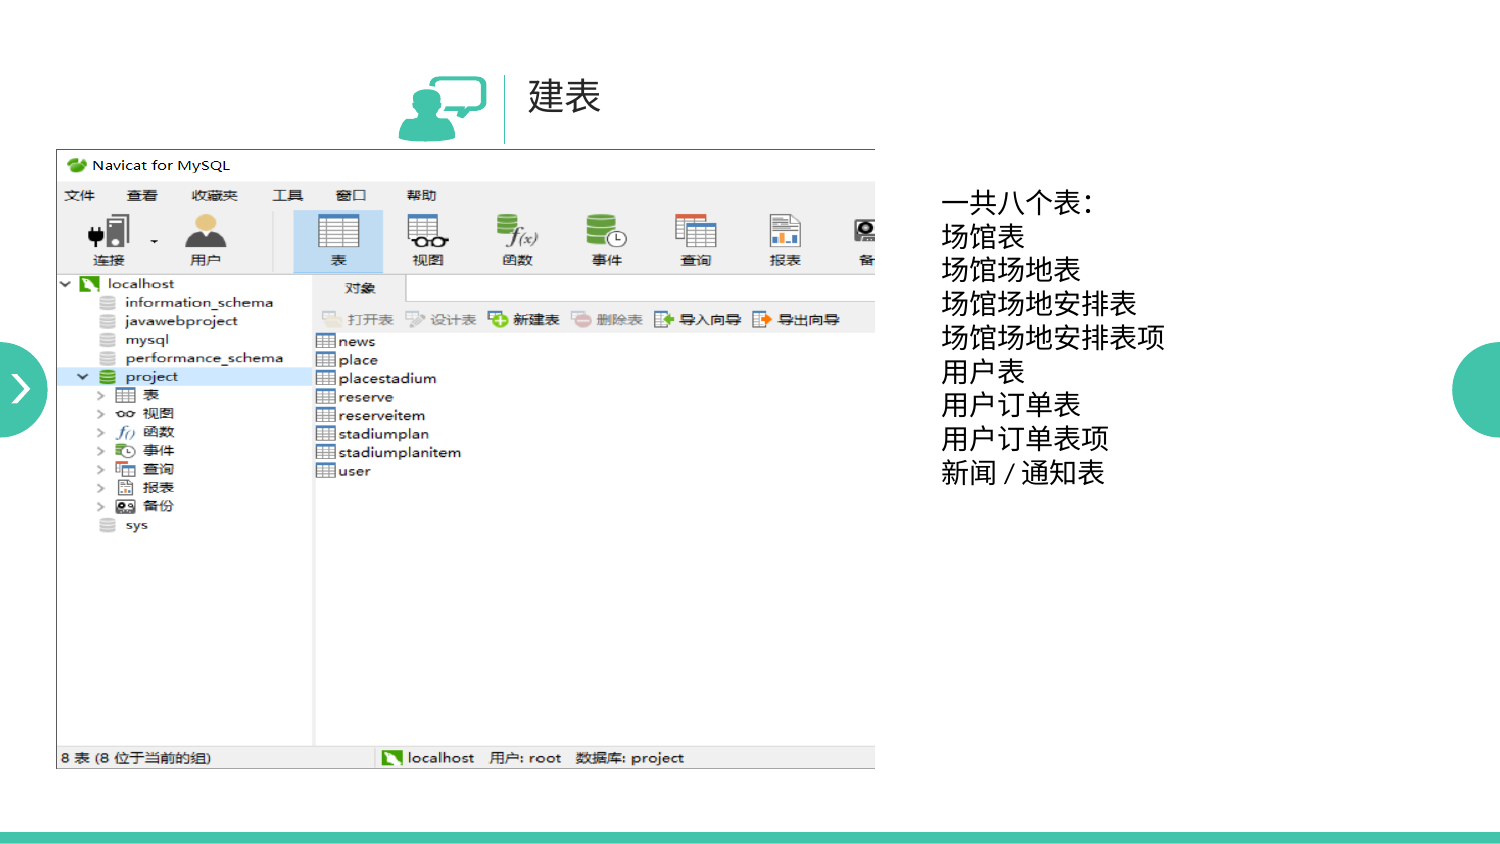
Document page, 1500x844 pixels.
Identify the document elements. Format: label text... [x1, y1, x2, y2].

text_box [1451, 341, 1500, 439]
text_box [8, 373, 32, 405]
text_box 一共八个表： 场馆表 场馆场地表 场馆场地安排表 场馆场地安排表项 用户表 用户订单表 用户订单表项 新闻/通知表 [926, 177, 1418, 497]
text_box [0, 831, 1500, 844]
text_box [398, 65, 1102, 144]
picture [55, 149, 875, 769]
text_box [0, 341, 49, 439]
